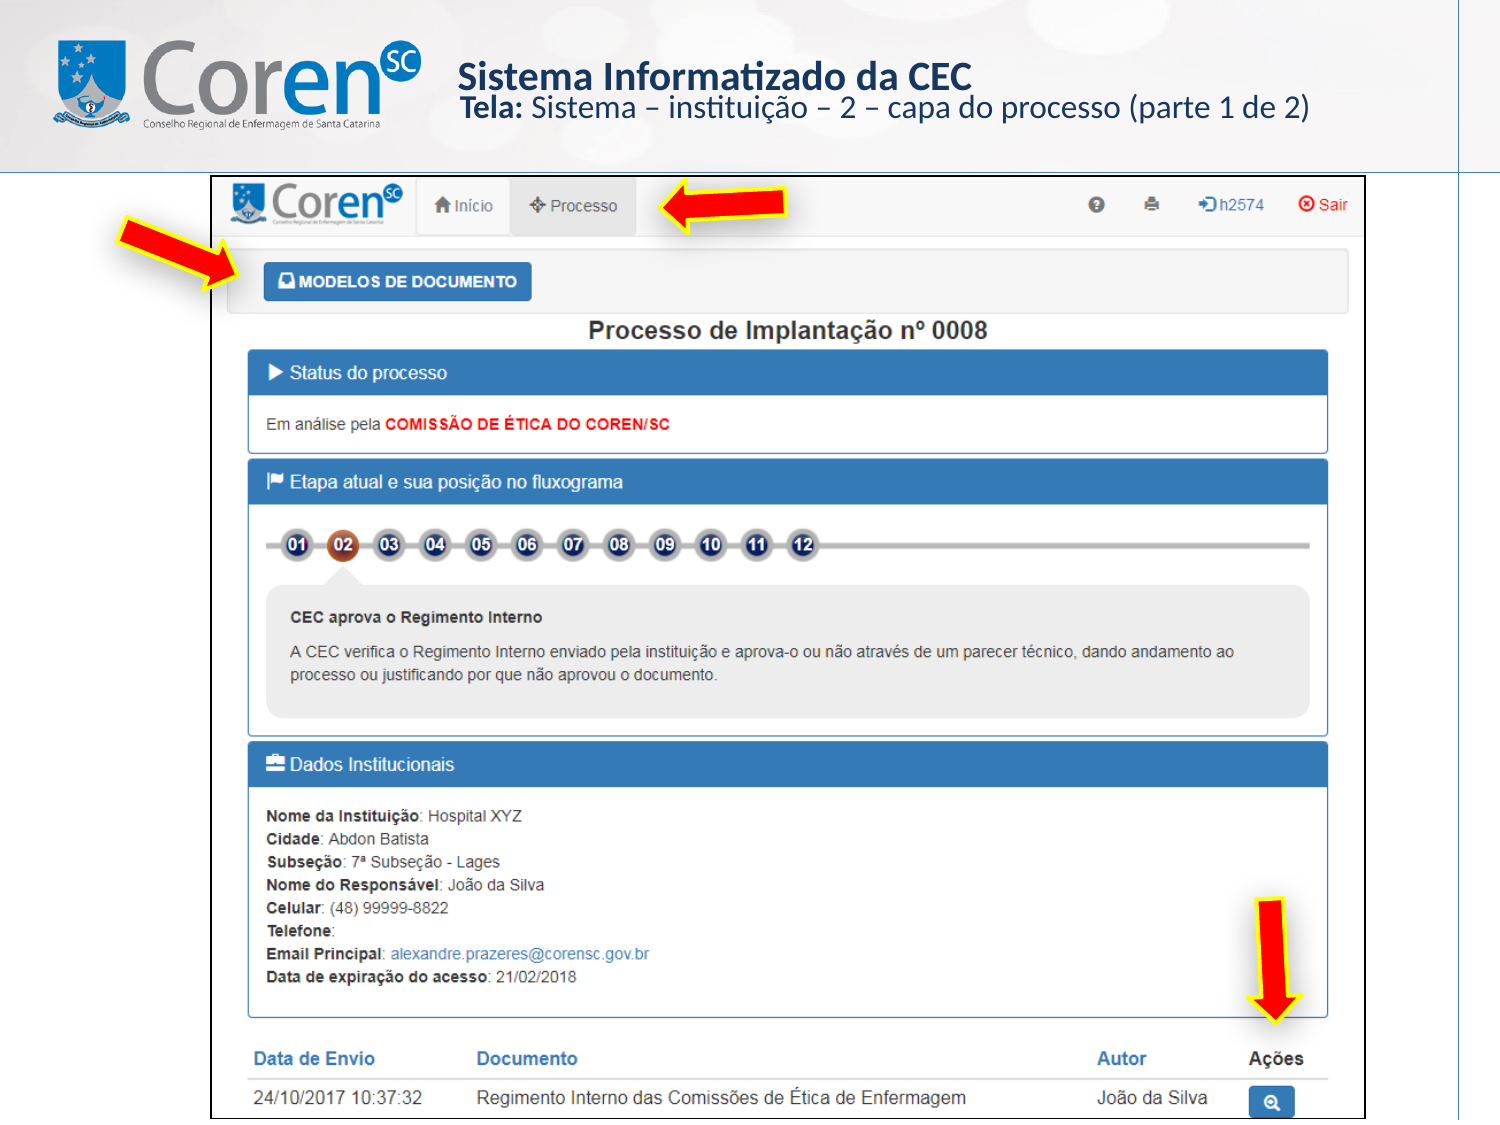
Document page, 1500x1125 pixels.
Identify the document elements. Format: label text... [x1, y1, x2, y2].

text_box Tela: Sistema – instituição – 2 – capa do processo (parte 1 de 2) [444, 78, 1327, 133]
text_box [115, 215, 206, 293]
text_box Sistema Informatizado da CEC [433, 41, 988, 106]
picture [211, 176, 1365, 1118]
picture [0, 0, 1458, 172]
picture [1459, 0, 1500, 172]
